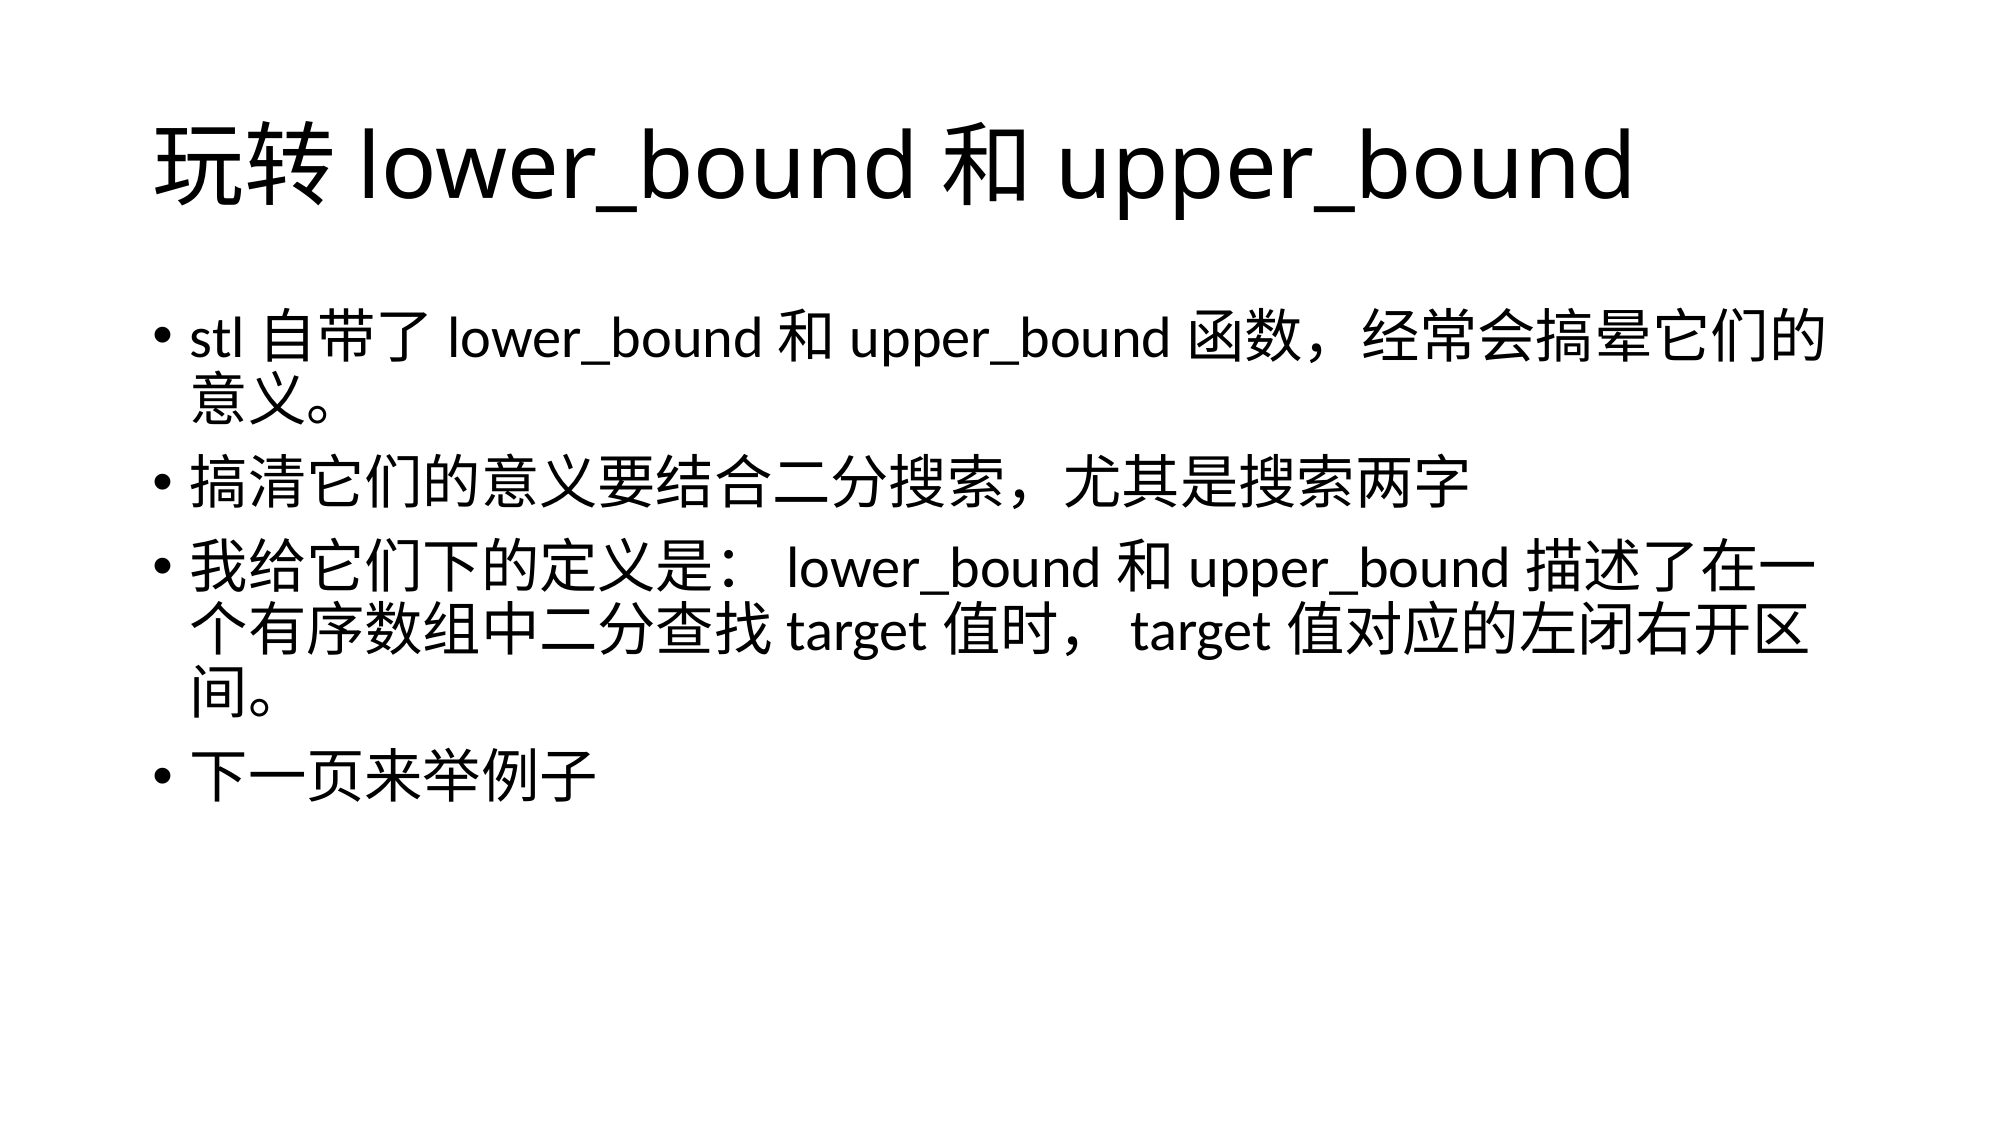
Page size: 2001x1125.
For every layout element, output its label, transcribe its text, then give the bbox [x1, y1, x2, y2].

title 玩转lower_bound和upper_bound [137, 59, 1863, 278]
list stl自带了lower_bound和upper_bound函数，经常会搞晕它们的意义。 搞清它们的意义要结合二分搜索，尤其是搜索两字 我给它们下的定义是：lower_bound和upper_bound描述了在一个有序数组中二分查找target值时，target值对应的左闭右开区间。 下一页来举例子 [137, 299, 1863, 1014]
